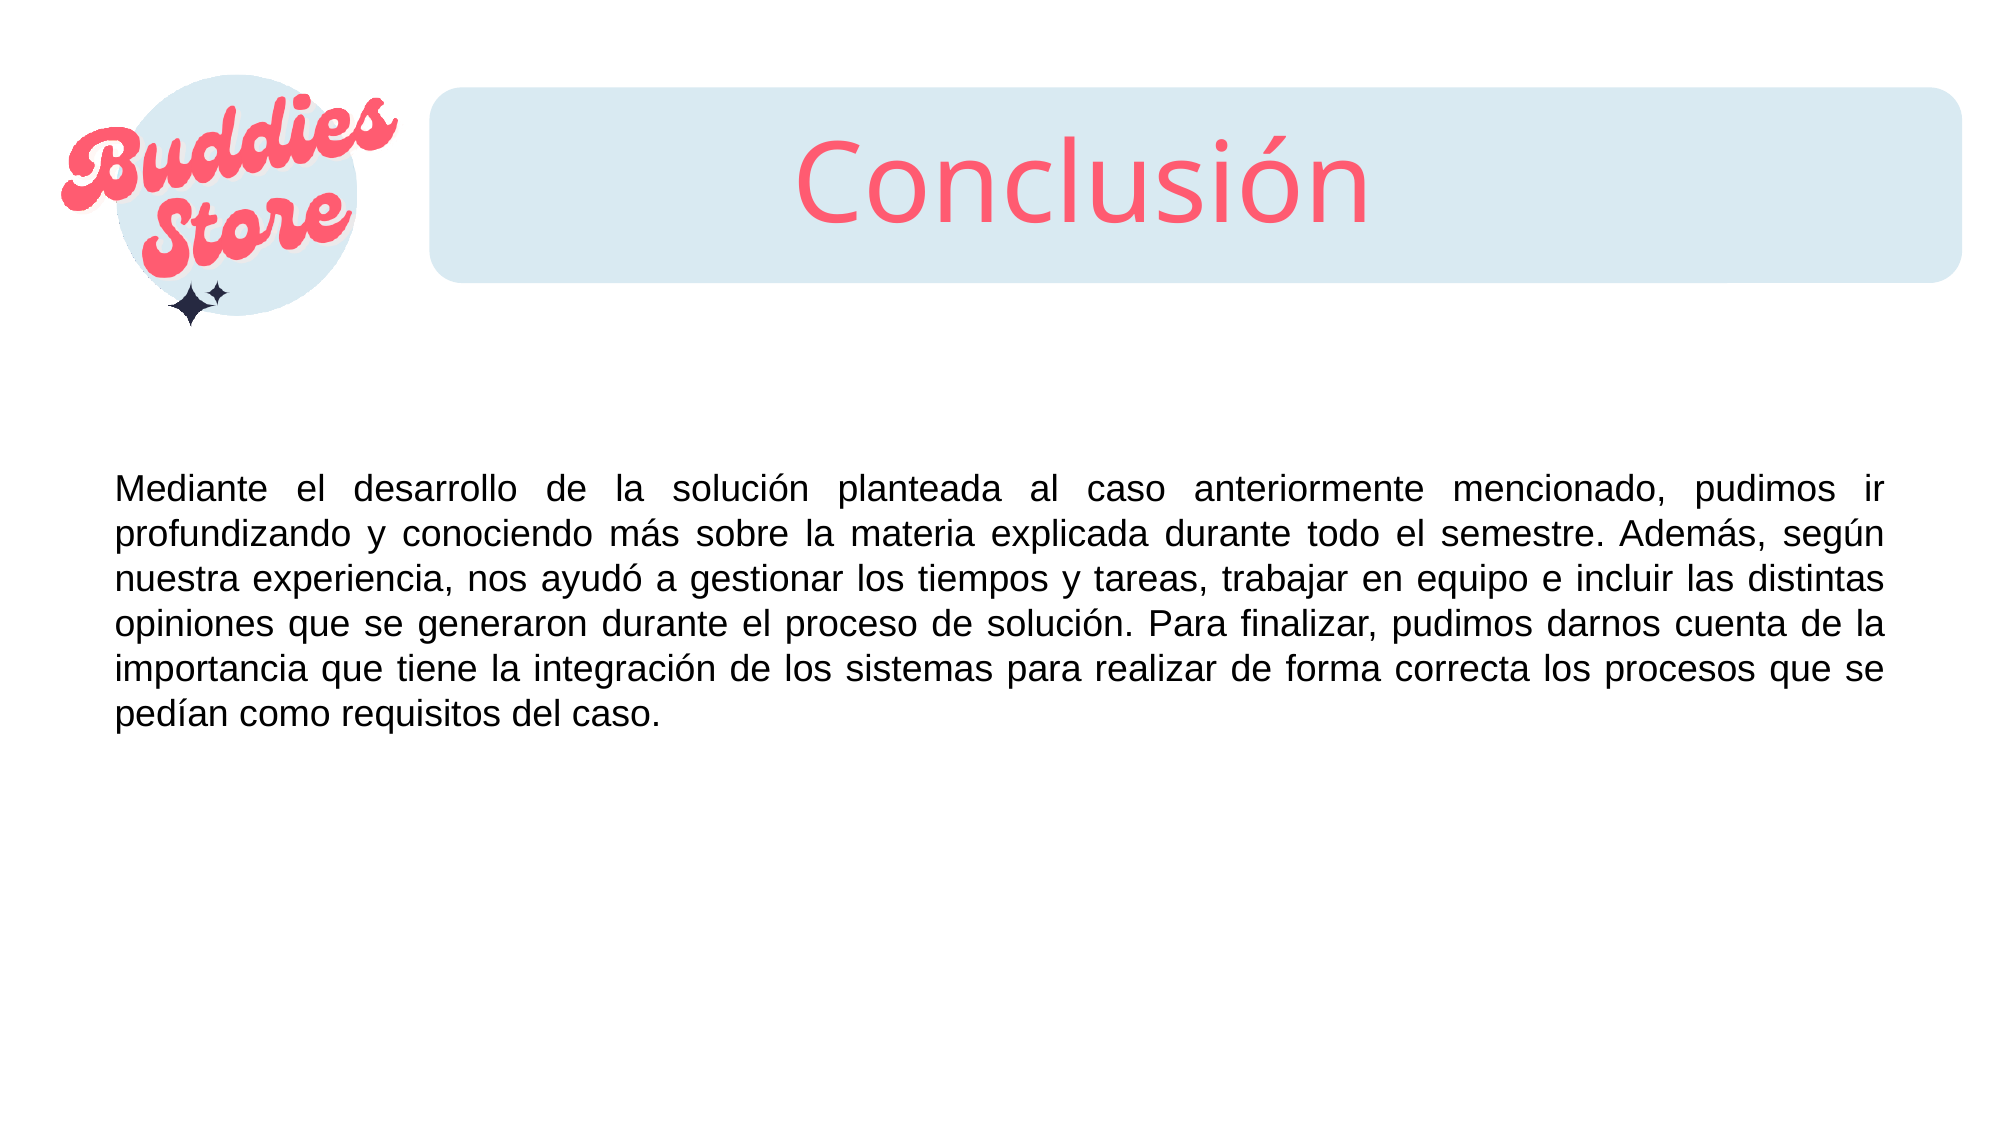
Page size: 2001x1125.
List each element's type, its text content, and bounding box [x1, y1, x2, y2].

picture [37, 62, 407, 347]
text_box Mediante el desarrollo de la solución planteada al caso anteriormente mencionado, pudimos ir profundizando y conociendo más sobre la materia explicada durante todo el semestre. Además, según nuestra experiencia, nos ayudó a gestionar los tiempos y tareas, trabajar en equipo e incluir las distintas opiniones que se generaron durante el proceso de solución. Para finalizar, pudimos darnos cuenta de la importancia que tiene la integración de los sistemas para realizar de forma correcta los procesos que se pedían como requisitos del caso. [99, 456, 1900, 832]
text_box Conclusión [777, 88, 1614, 283]
text_box [428, 86, 1964, 285]
